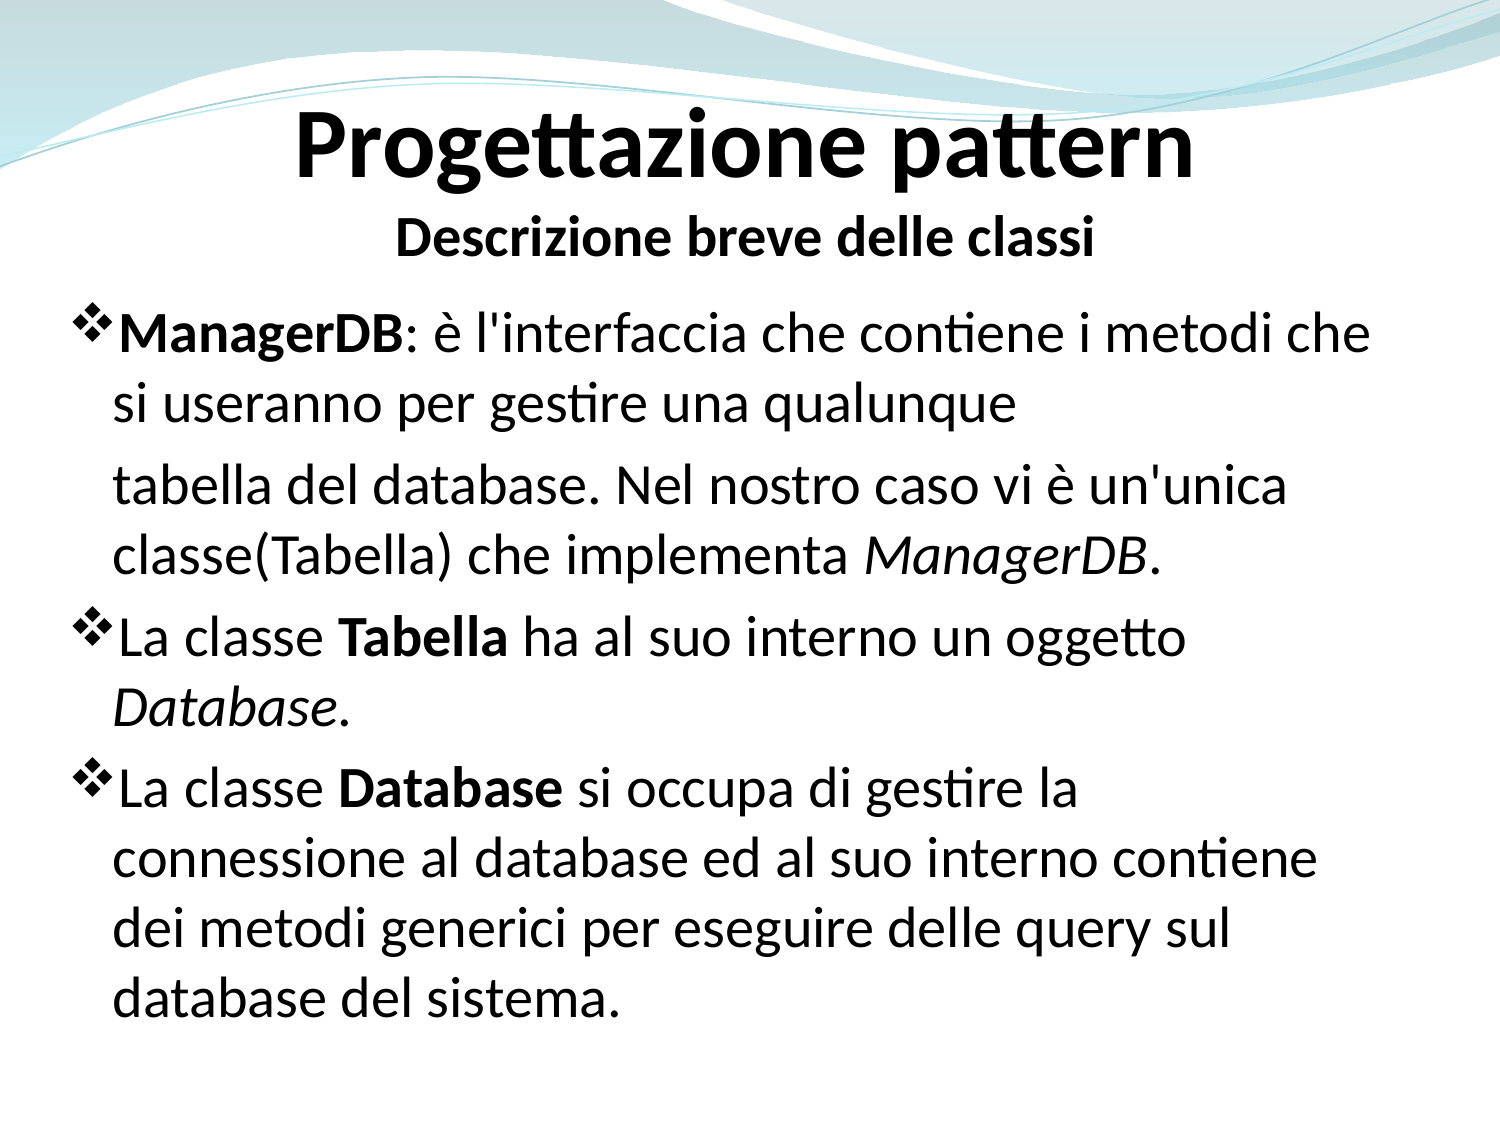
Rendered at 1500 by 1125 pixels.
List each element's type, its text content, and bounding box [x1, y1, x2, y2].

text_box ManagerDB: è l'interfaccia che contiene i metodi che si useranno per gestire una qualunque tabella del database. Nel nostro caso vi è un'unica classe(Tabella) che implementa ManagerDB. La classe Tabella ha al suo interno un oggetto Database. La classe Database si occupa di gestire la connessione al database ed al suo interno contiene dei metodi generici per eseguire delle query sul database del sistema. [53, 294, 1395, 1055]
text_box Progettazione pattern Descrizione breve delle classi [279, 70, 1212, 294]
